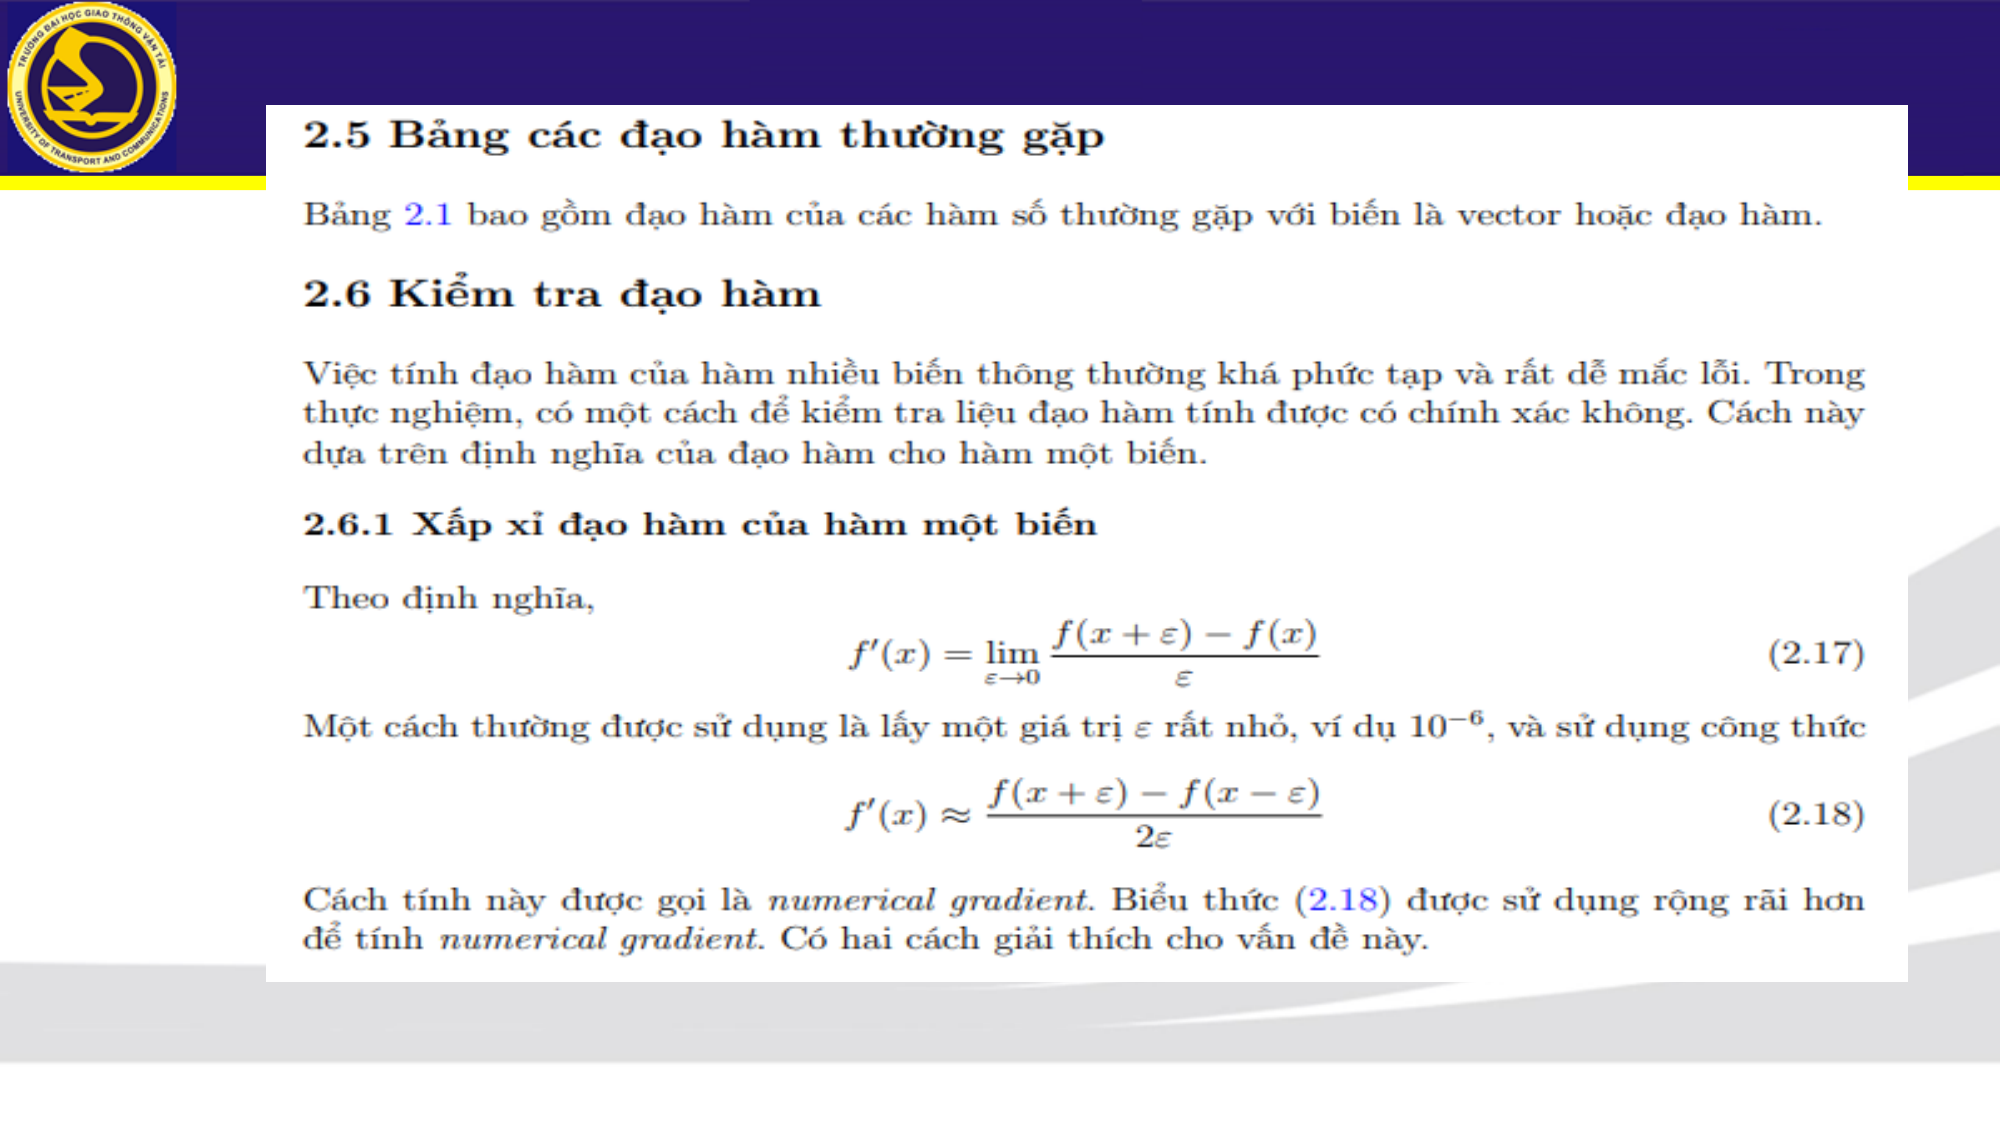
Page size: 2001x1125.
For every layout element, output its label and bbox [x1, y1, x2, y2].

list [266, 105, 1908, 982]
picture [0, 0, 2000, 175]
picture [0, 191, 2000, 1125]
